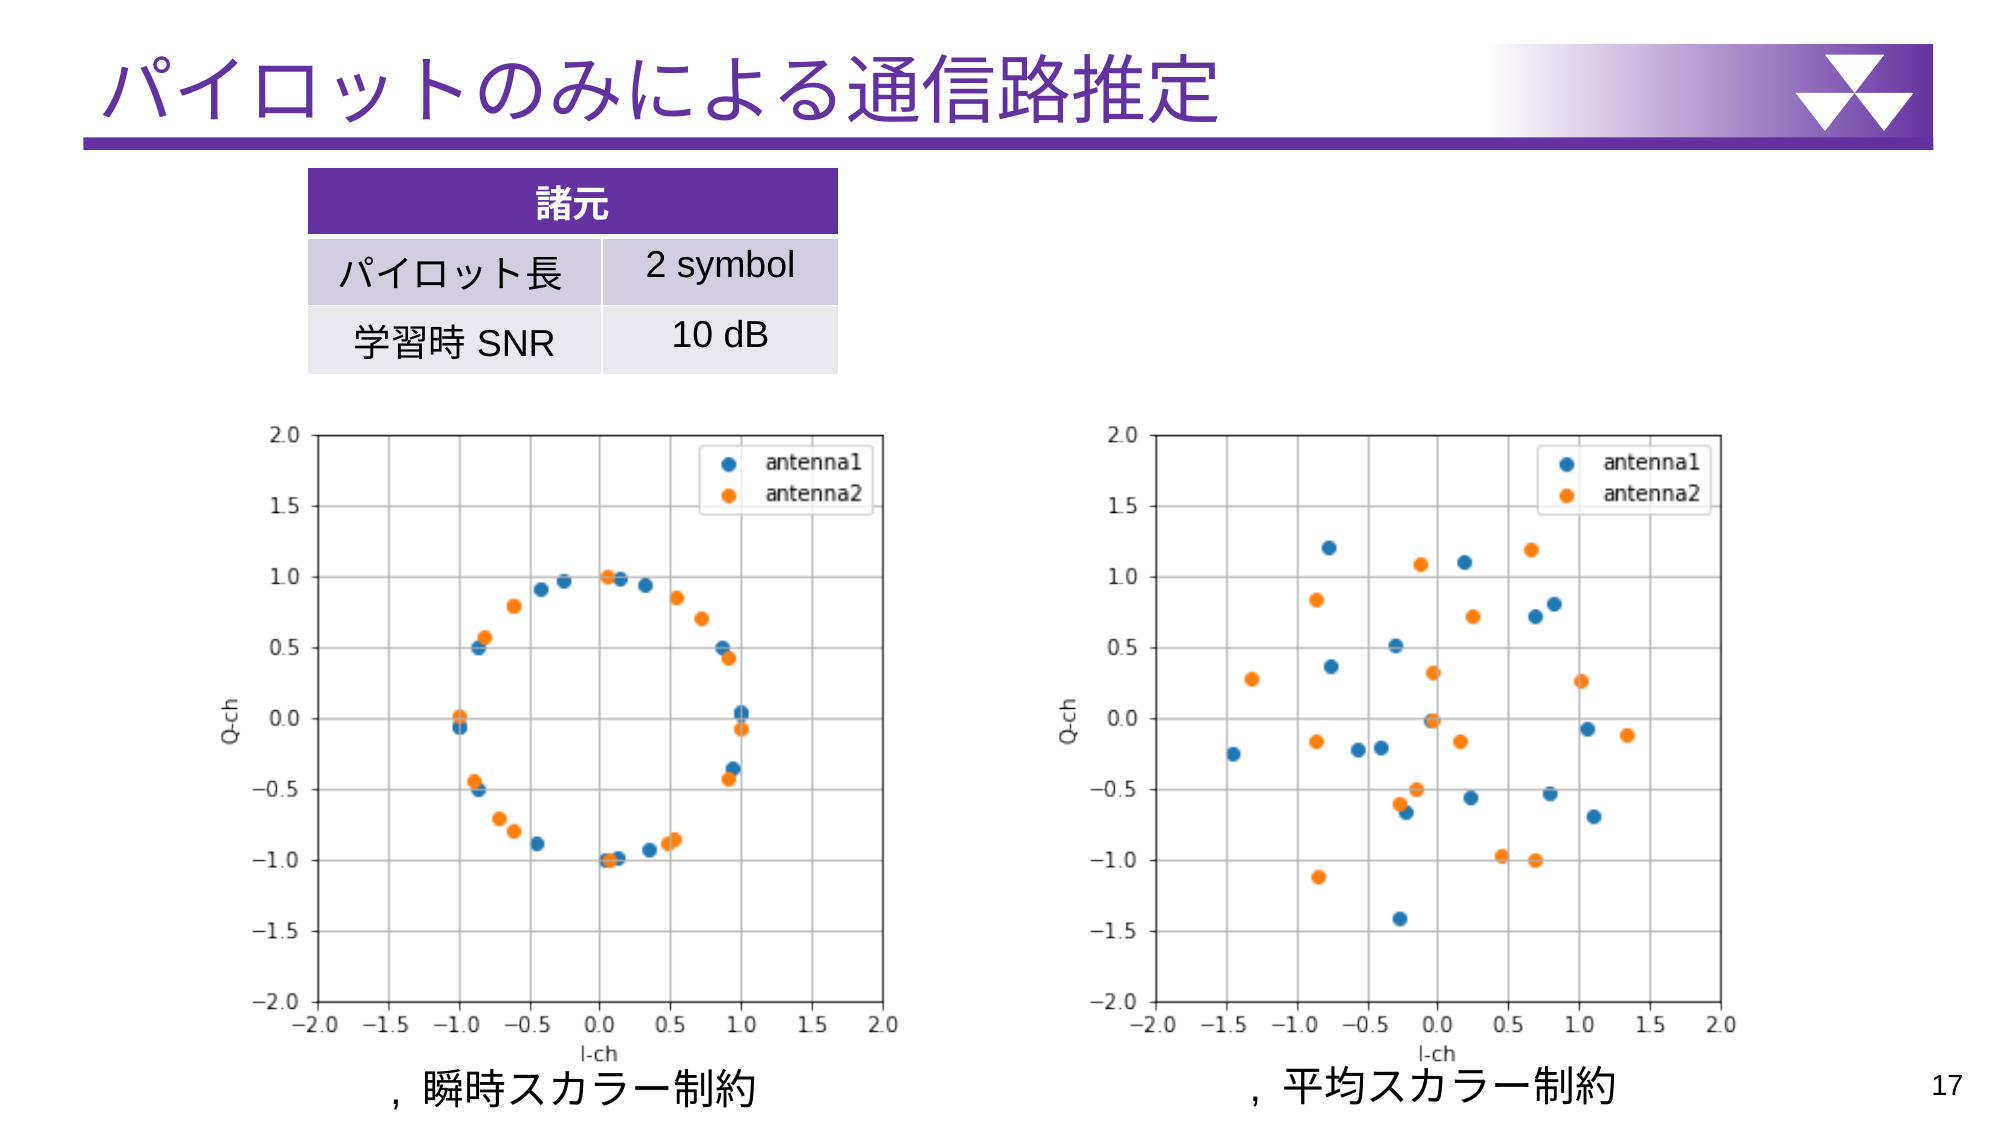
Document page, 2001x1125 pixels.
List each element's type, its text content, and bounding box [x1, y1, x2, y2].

title パイロットのみによる通信路推定 [83, 37, 1804, 138]
slide_number 17 [1884, 1058, 1979, 1125]
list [207, 412, 914, 1082]
picture [1045, 412, 1752, 1082]
